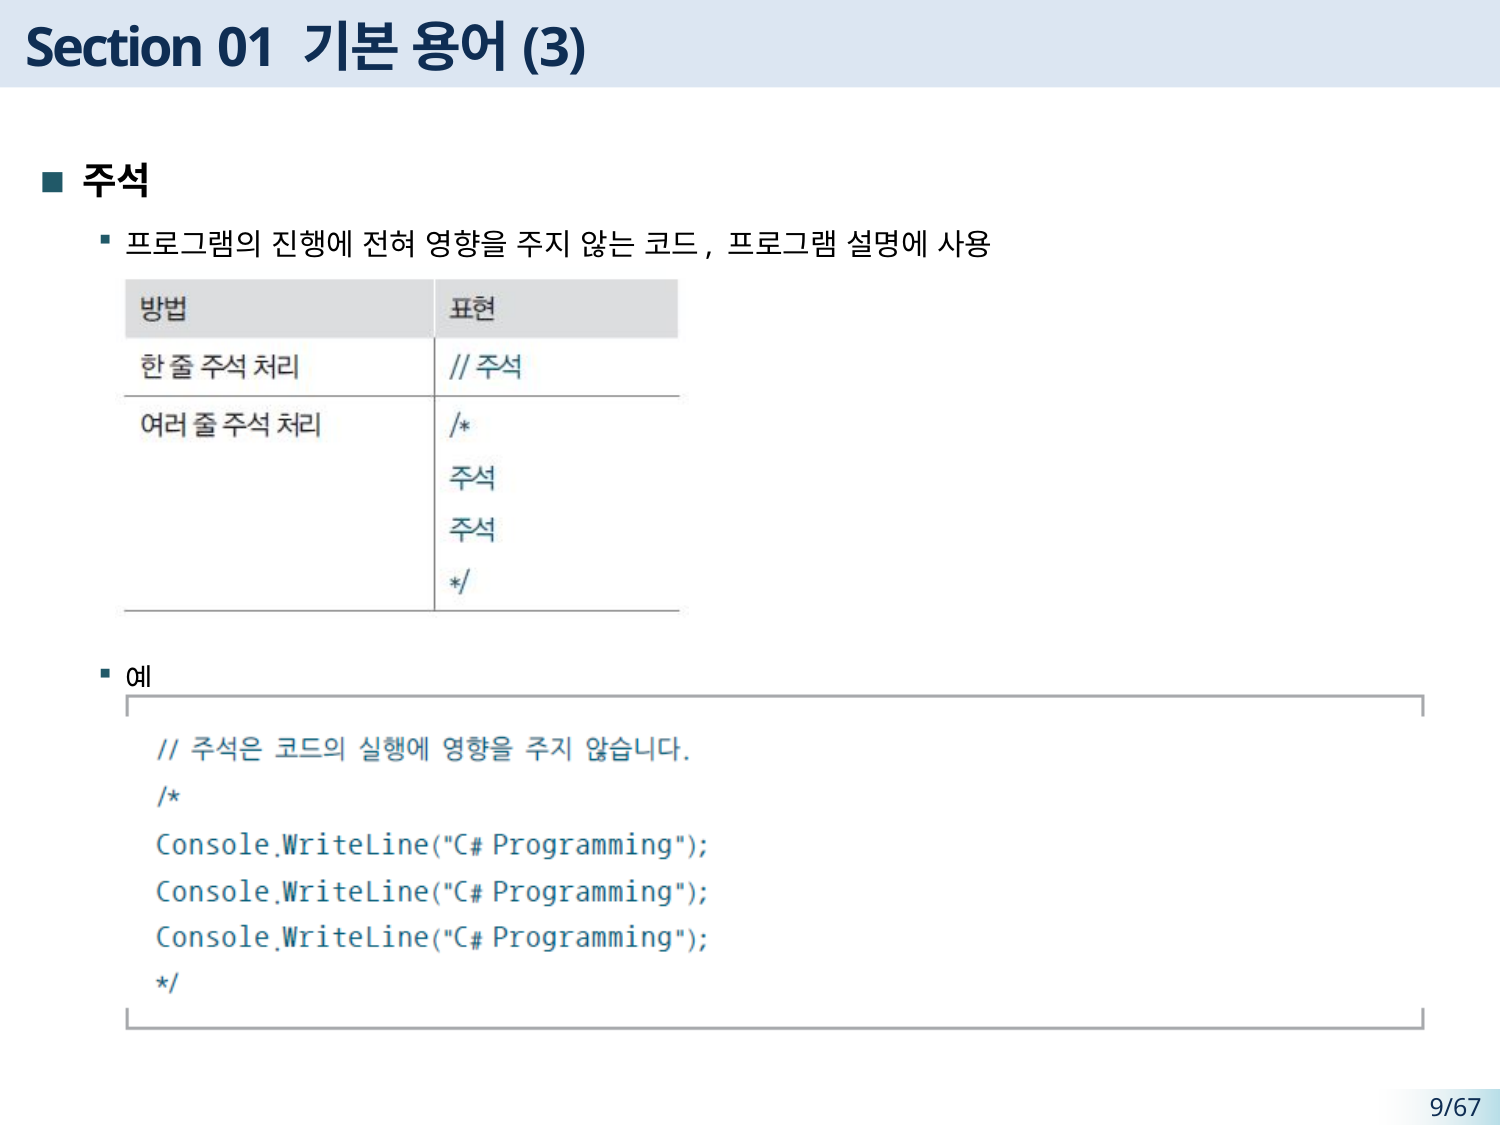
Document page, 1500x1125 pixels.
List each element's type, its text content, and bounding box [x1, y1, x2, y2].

title Section 01 기본 용어(3) [10, 5, 1288, 84]
list 주석 프로그램의 진행에 전혀 영향을 주지 않는 코드, 프로그램 설명에 사용 예 [10, 126, 1481, 1057]
picture [114, 267, 689, 626]
picture [114, 687, 1431, 1039]
